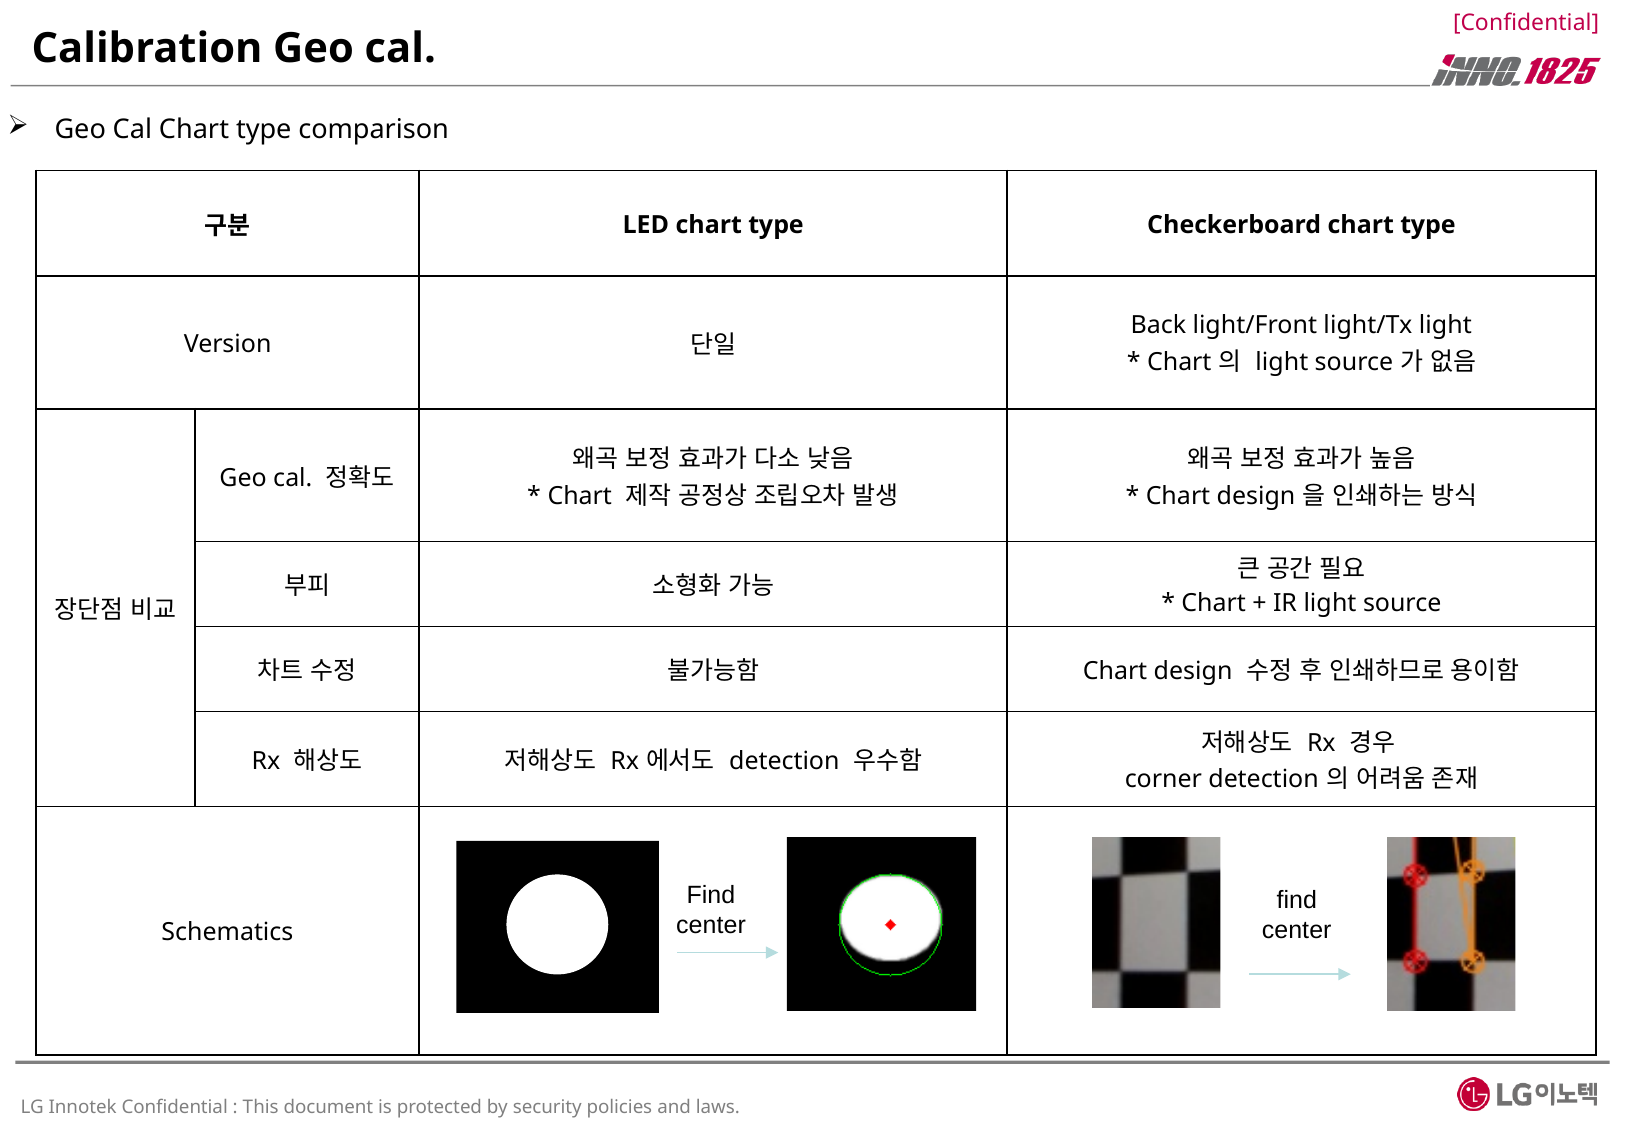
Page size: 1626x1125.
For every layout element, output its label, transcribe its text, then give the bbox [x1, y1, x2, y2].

table_cell 단일 [420, 277, 1006, 408]
table_cell 큰 공간 필요 * Chart + IR light source [1008, 542, 1595, 626]
table_cell Back light/Front light/Tx light * Chart의 light source가 없음 [1008, 277, 1595, 408]
picture [1430, 53, 1603, 87]
table_cell Geo cal. 정확도 [196, 410, 418, 541]
text_box Geo Cal Chart type comparison [0, 104, 464, 152]
table_cell 왜곡 보정 효과가 다소 낮음 * Chart 제작 공정상 조립오차 발생 [420, 410, 1006, 541]
table_cell Version [37, 277, 418, 408]
table_cell 차트 수정 [196, 627, 418, 711]
table_cell [1008, 807, 1595, 1054]
table_cell Schematics [37, 807, 418, 1054]
table_cell 장단점 비교 [37, 410, 194, 806]
table_cell 소형화 가능 [420, 542, 1006, 626]
table_cell 저해상도 Rx에서도 detection 우수함 [420, 712, 1006, 806]
table_cell Chart design 수정 후 인쇄하므로 용이함 [1008, 627, 1595, 711]
table_cell 불가능함 [420, 627, 1006, 711]
table_header Checkerboard chart type [1008, 171, 1595, 275]
table_cell 부피 [196, 542, 418, 626]
table_cell Rx 해상도 [196, 712, 418, 806]
table_cell [420, 807, 1006, 1054]
table_header LED chart type [420, 171, 1006, 275]
table_cell 왜곡 보정 효과가 높음 * Chart design을 인쇄하는 방식 [1008, 410, 1595, 541]
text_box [455, 837, 1516, 1014]
table_cell 저해상도 Rx 경우 corner detection의 어려움 존재 [1008, 712, 1595, 806]
table_header 구분 [37, 171, 418, 275]
title Calibration Geo cal. [16, 13, 1183, 83]
picture [1457, 1077, 1597, 1111]
